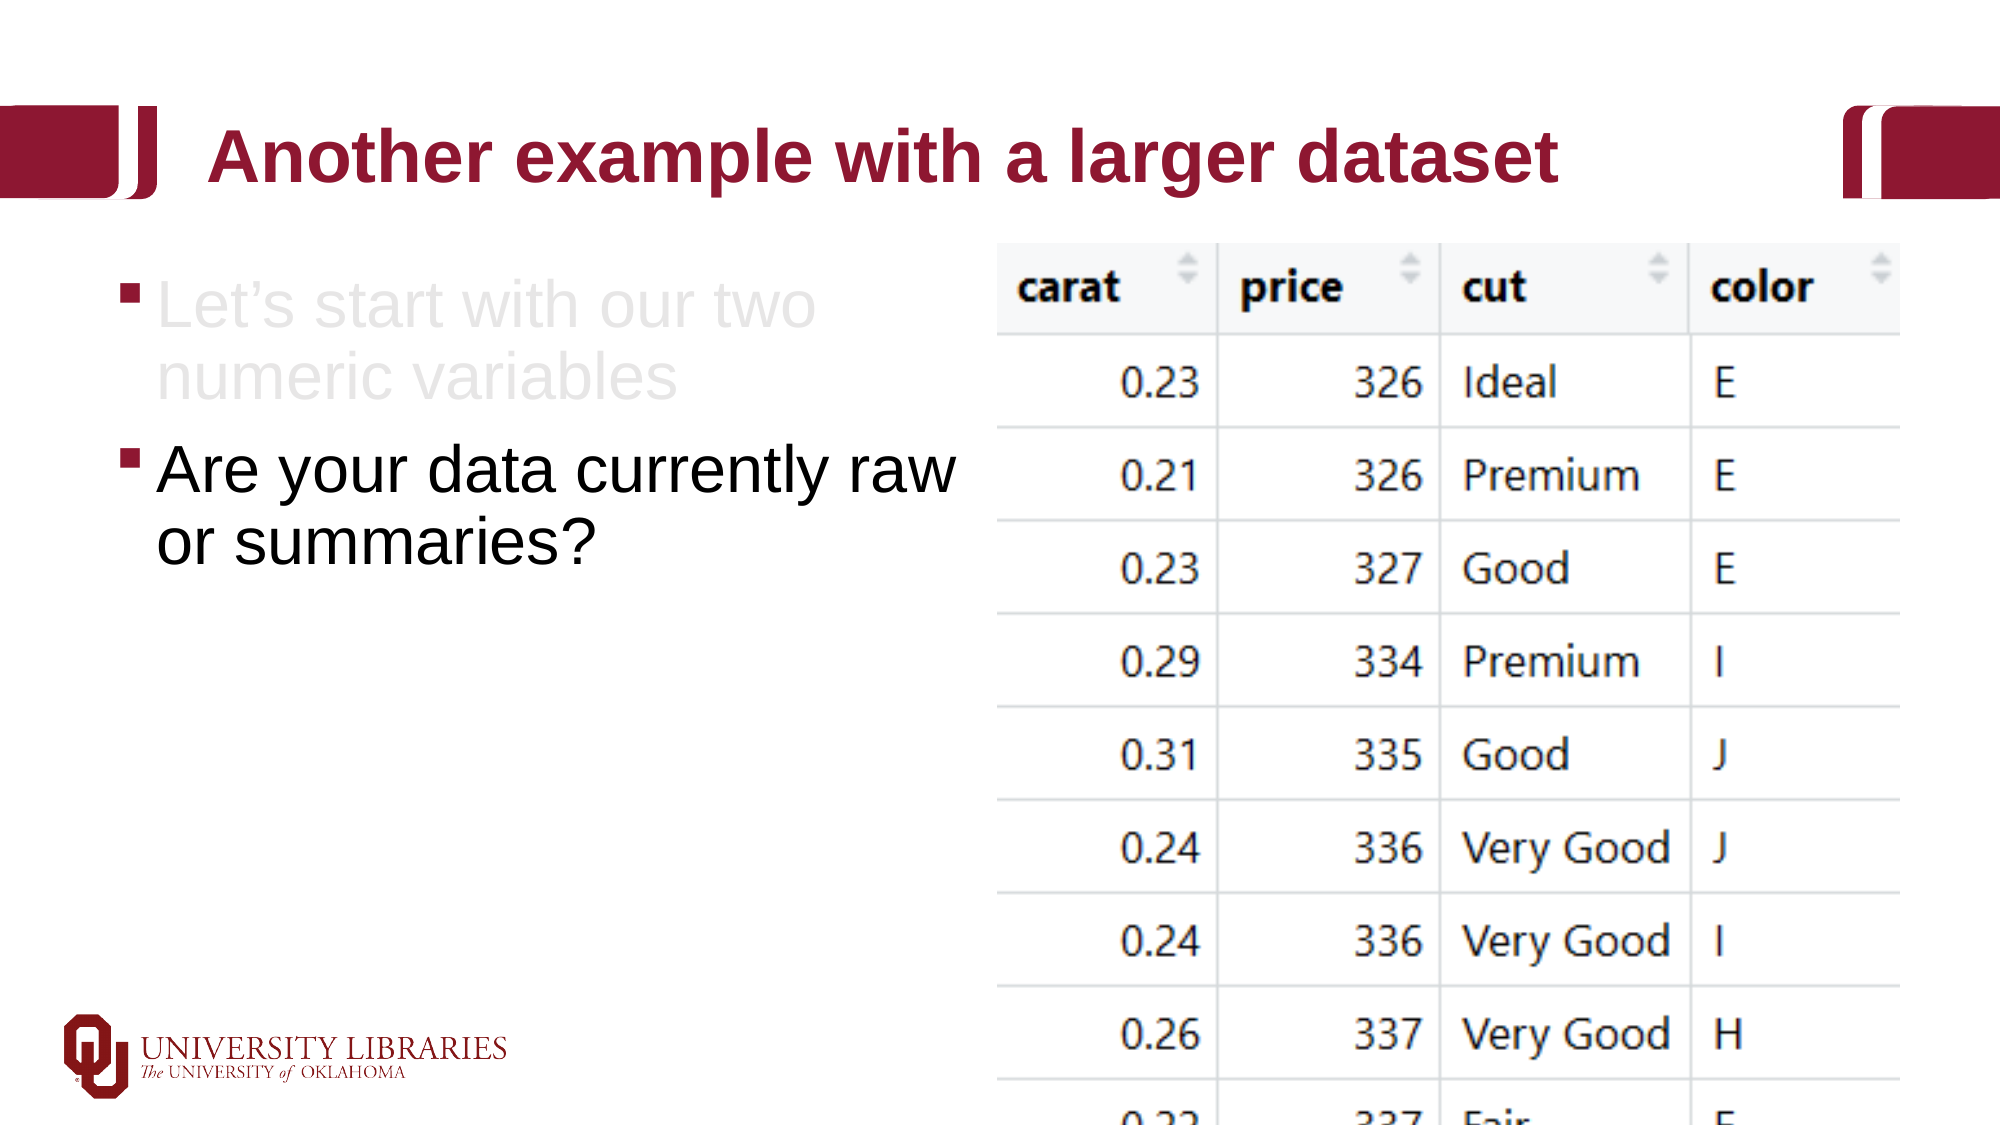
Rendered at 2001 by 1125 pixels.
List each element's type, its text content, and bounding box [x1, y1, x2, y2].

list Let’s start with our two numeric variables Are your data currently raw or summaries? [99, 262, 997, 939]
text_box [137, 59, 1863, 278]
picture [997, 243, 1901, 1125]
picture [41, 988, 532, 1112]
